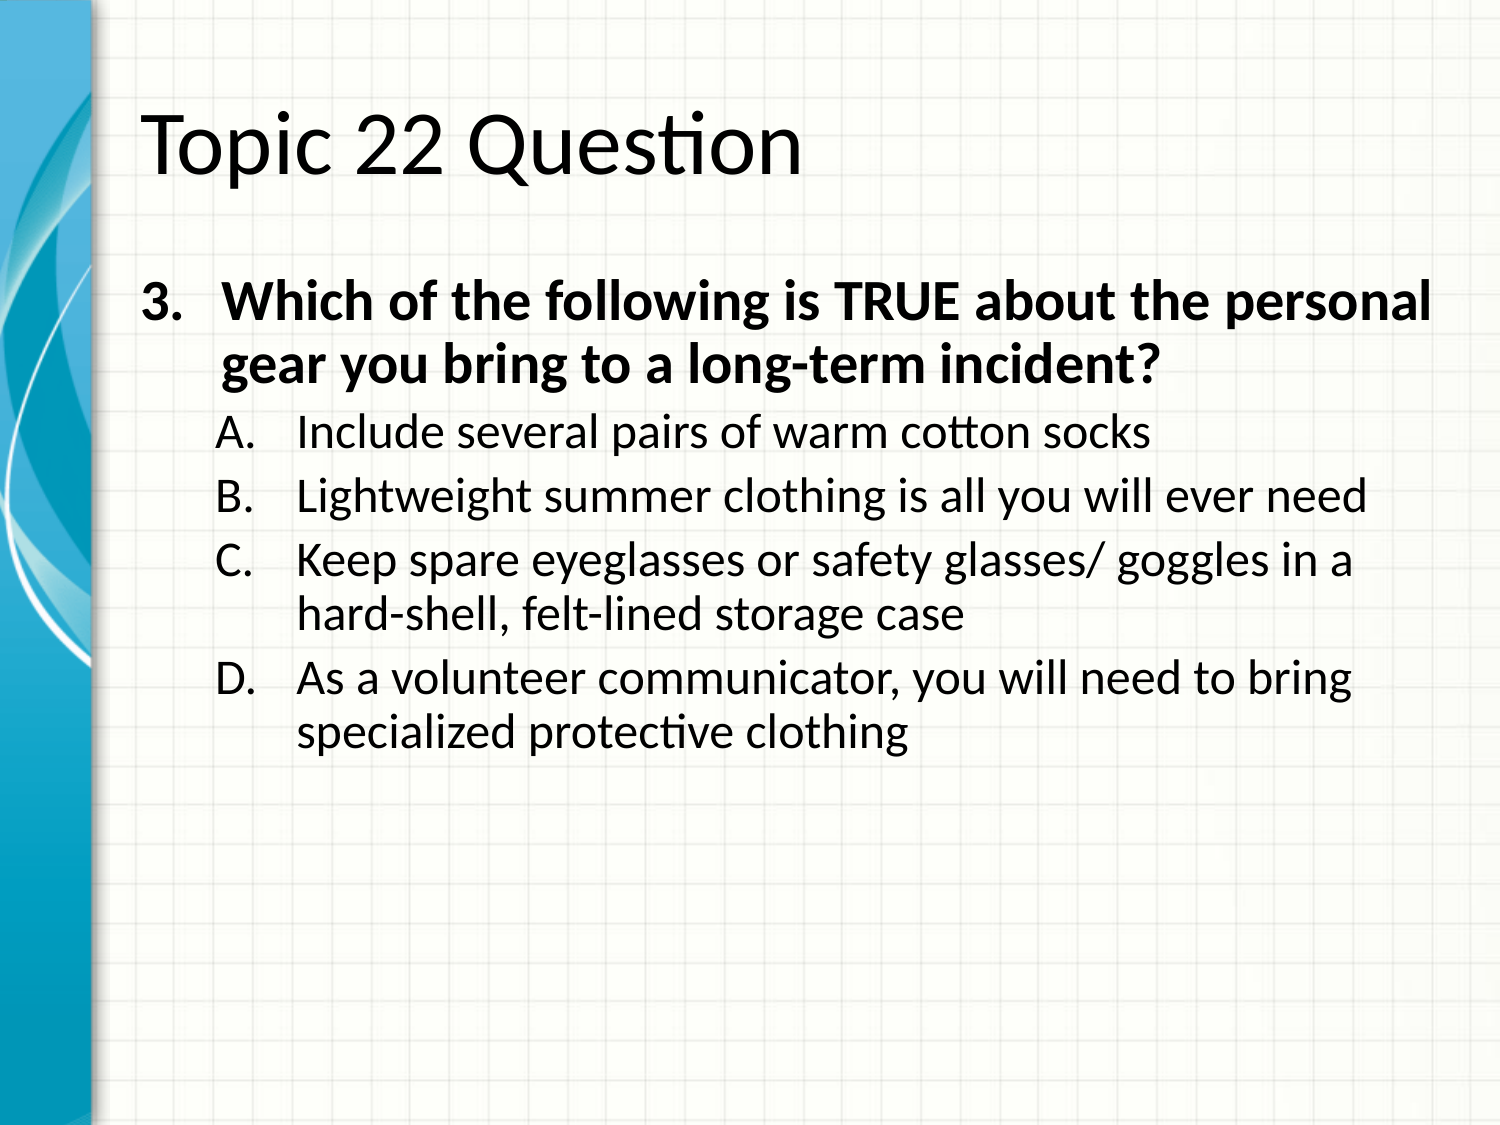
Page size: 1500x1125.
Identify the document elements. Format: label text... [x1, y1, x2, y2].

list Which of the following is TRUE about the personal gear you bring to a long-term incident? Include several pairs of warm cotton socks Lightweight summer clothing is all you will ever need Keep spare eyeglasses or safety glasses/ goggles in a hard-shell, felt-lined storage case As a volunteer communicator, you will need to bring specialized protective clothing [125, 262, 1450, 1005]
picture [0, 0, 1500, 1125]
title Topic 22 Question [125, 44, 1450, 232]
